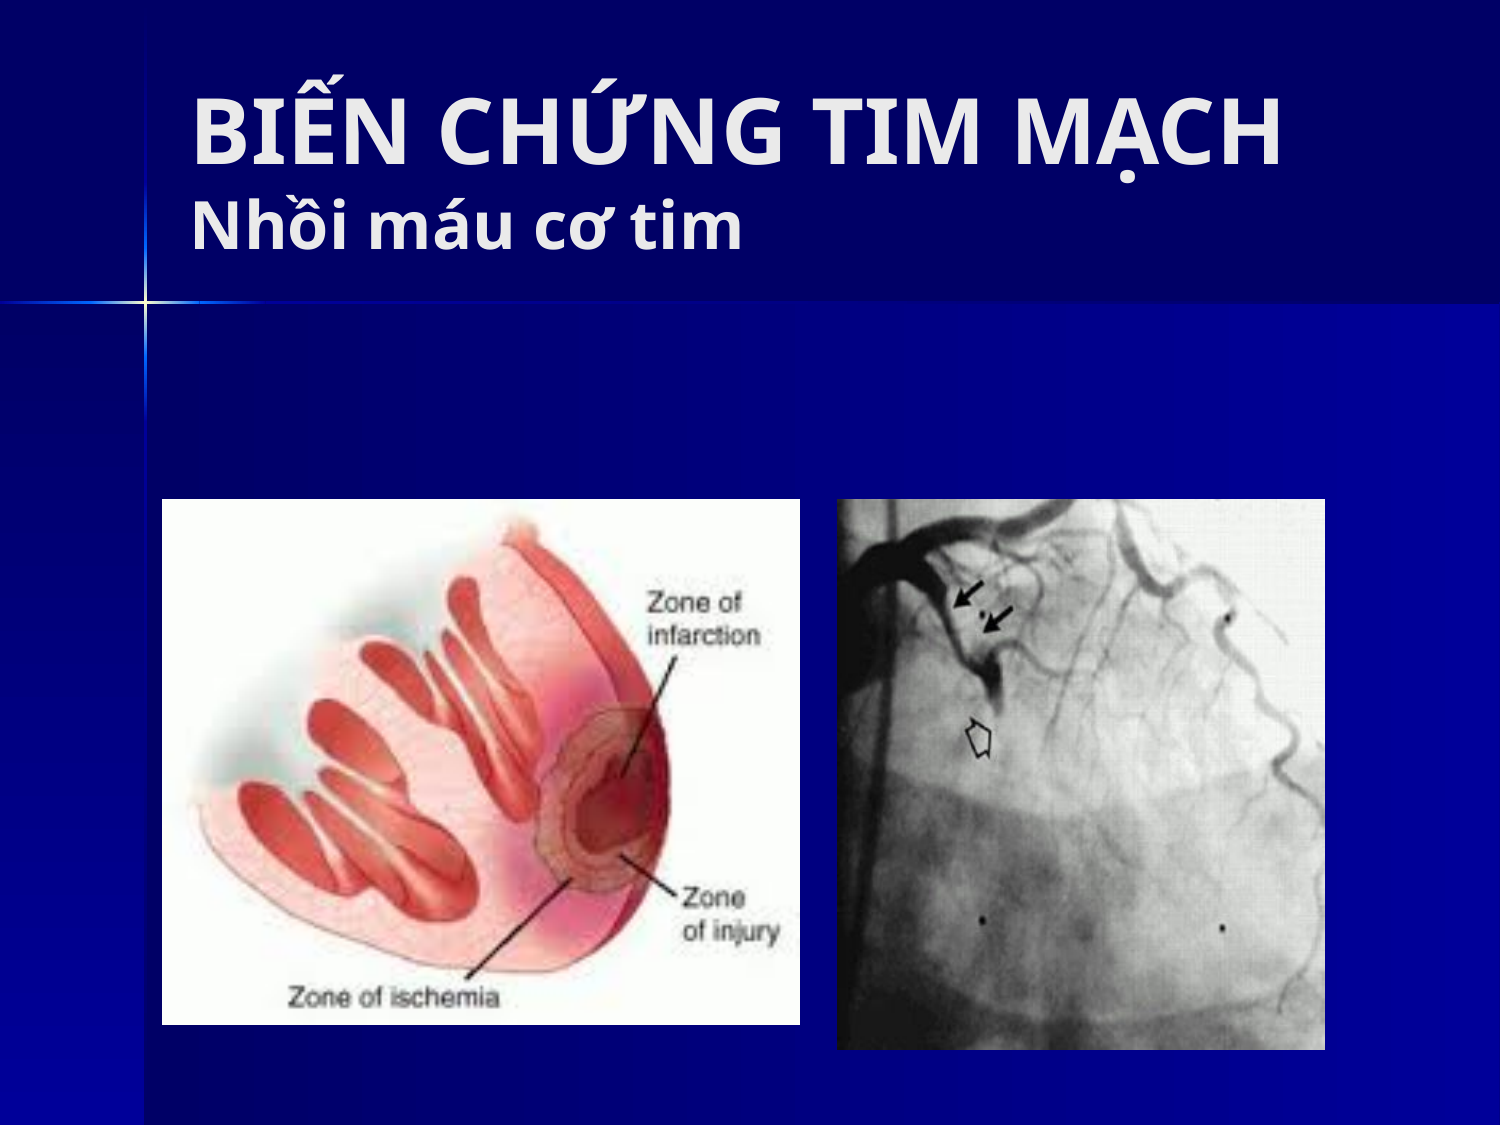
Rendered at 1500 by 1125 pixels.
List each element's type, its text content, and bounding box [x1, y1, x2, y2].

picture [162, 498, 801, 1026]
picture [837, 499, 1325, 1051]
title BIẾN CHỨNG TIM MẠCH Nhồi máu cơ tim [174, 49, 1413, 286]
